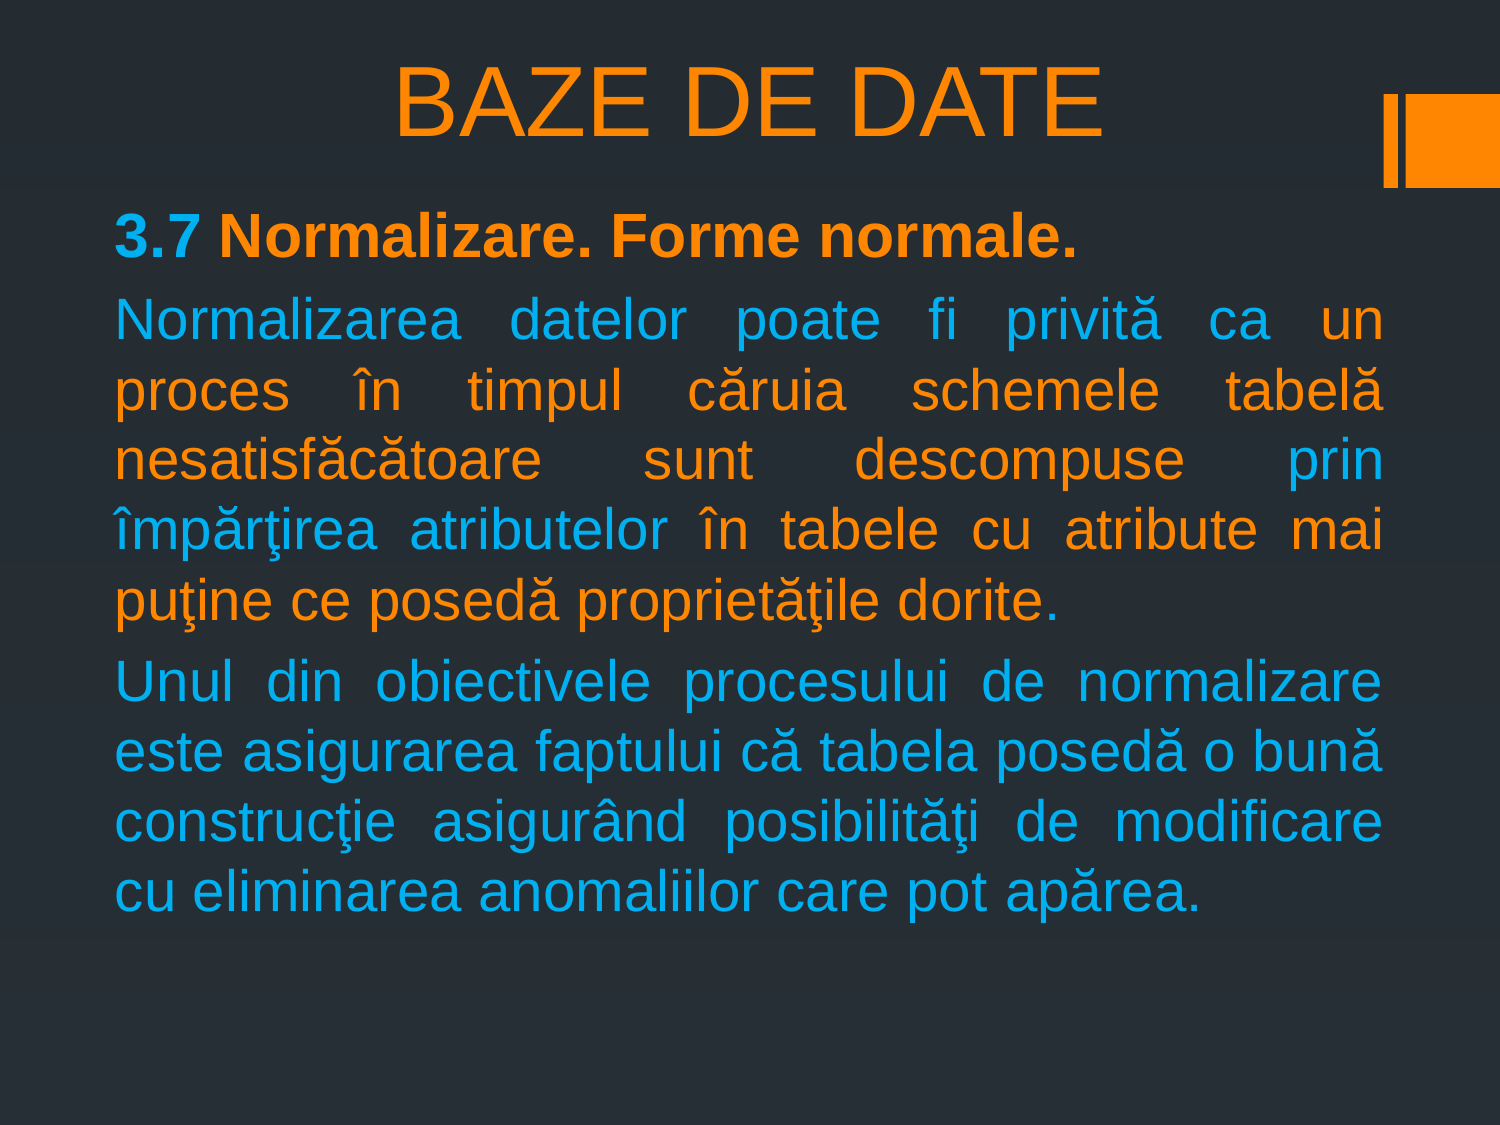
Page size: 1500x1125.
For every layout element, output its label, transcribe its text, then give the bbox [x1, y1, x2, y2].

title BAZE DE DATE [112, 0, 1388, 164]
subtitle 3.7 Normalizare. Forme normale. Normalizarea datelor poate fi privită ca un proces în timpul căruia schemele tabelă nesatisfăcătoare sunt descompuse prin împărţirea atributelor în tabele cu atribute mai puţine ce posedă proprietăţile dorite. Unul din obiectivele procesului de normalizare este asigurarea faptului că tabela posedă o bună construcţie asigurând posibilităţi de modificare cu eliminarea anomaliilor care pot apărea. [99, 187, 1400, 1025]
